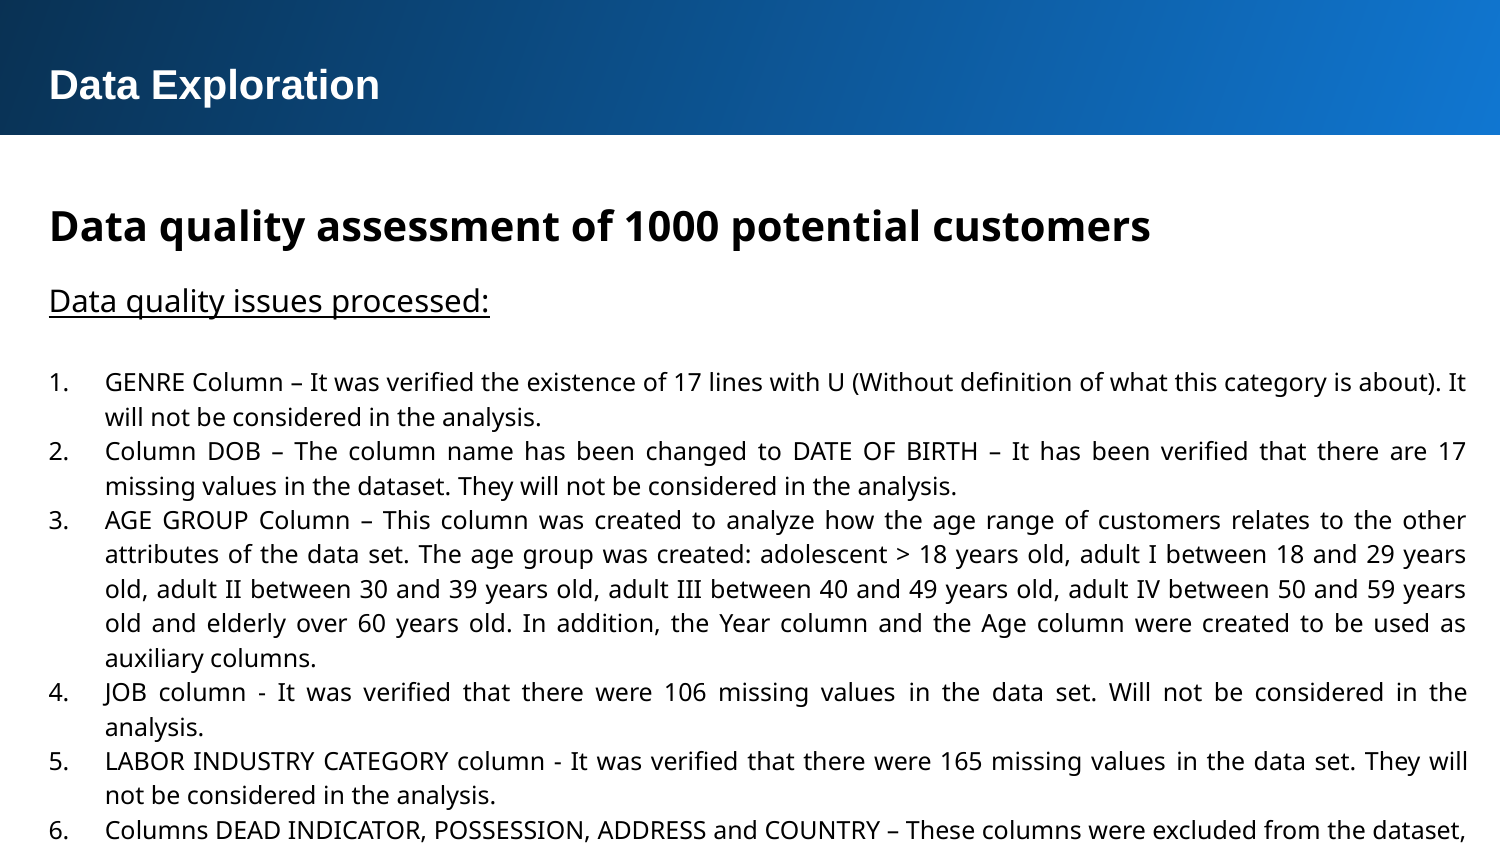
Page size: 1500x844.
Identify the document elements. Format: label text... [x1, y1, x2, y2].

text_box [0, 0, 1500, 135]
text_box Data Exploration [33, 43, 1439, 124]
text_box Data quality issues processed: GENRE Column – It was verified the existence of 17 lines with U (Without definition of what this category is about). It will not be considered in the analysis. Column DOB – The column name has been changed to DATE OF BIRTH – It has been verified that there are 17 missing values ​​in the dataset. They will not be considered in the analysis. AGE GROUP Column – This column was created to analyze how the age range of customers relates to the other attributes of the data set. The age group was created: adolescent > 18 years old, adult I between 18 and 29 years old, adult II between 30 and 39 years old, adult III between 40 and 49 years old, adult IV between 50 and 59 years old and elderly over 60 years old. In addition, the Year column and the Age column were created to be used as auxiliary columns. JOB column - It was verified that there were 106 missing values ​​in the data set. Will not be considered in the analysis. LABOR INDUSTRY CATEGORY column - It was verified that there were 165 missing values ​​in the data set. They will not be considered in the analysis. Columns DEAD INDICATOR, POSSESSION, ADDRESS and COUNTRY – These columns were excluded from the dataset, as they will not be used in the analysis. [33, 261, 1484, 844]
text_box Data quality assessment of 1000 potential customers [33, 177, 1439, 261]
